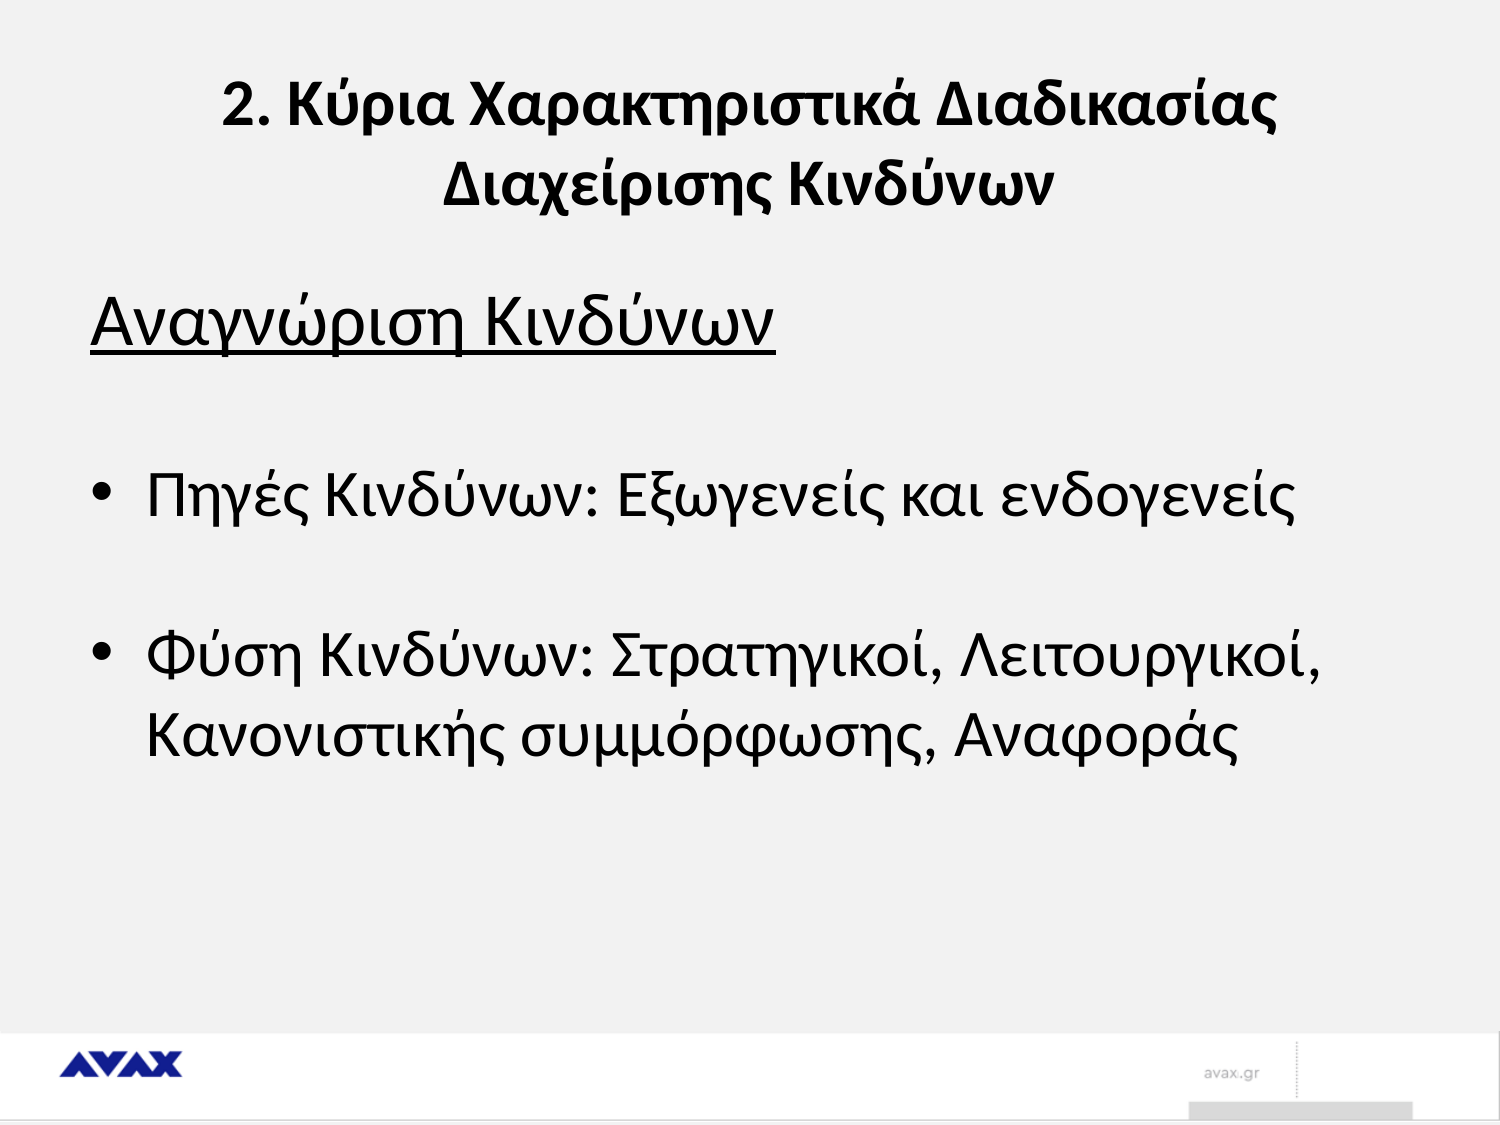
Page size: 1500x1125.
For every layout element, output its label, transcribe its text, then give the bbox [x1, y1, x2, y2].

title 2. Κύρια Χαρακτηριστικά Διαδικασίας Διαχείρισης Κινδύνων [75, 45, 1425, 233]
picture [0, 1031, 1500, 1122]
list Αναγνώριση Κινδύνων Πηγές Κινδύνων: Εξωγενείς και ενδογενείς Φύση Κινδύνων: Στρατηγικοί, Λειτουργικοί, Κανονιστικής συμμόρφωσης, Αναφοράς [75, 262, 1425, 1005]
